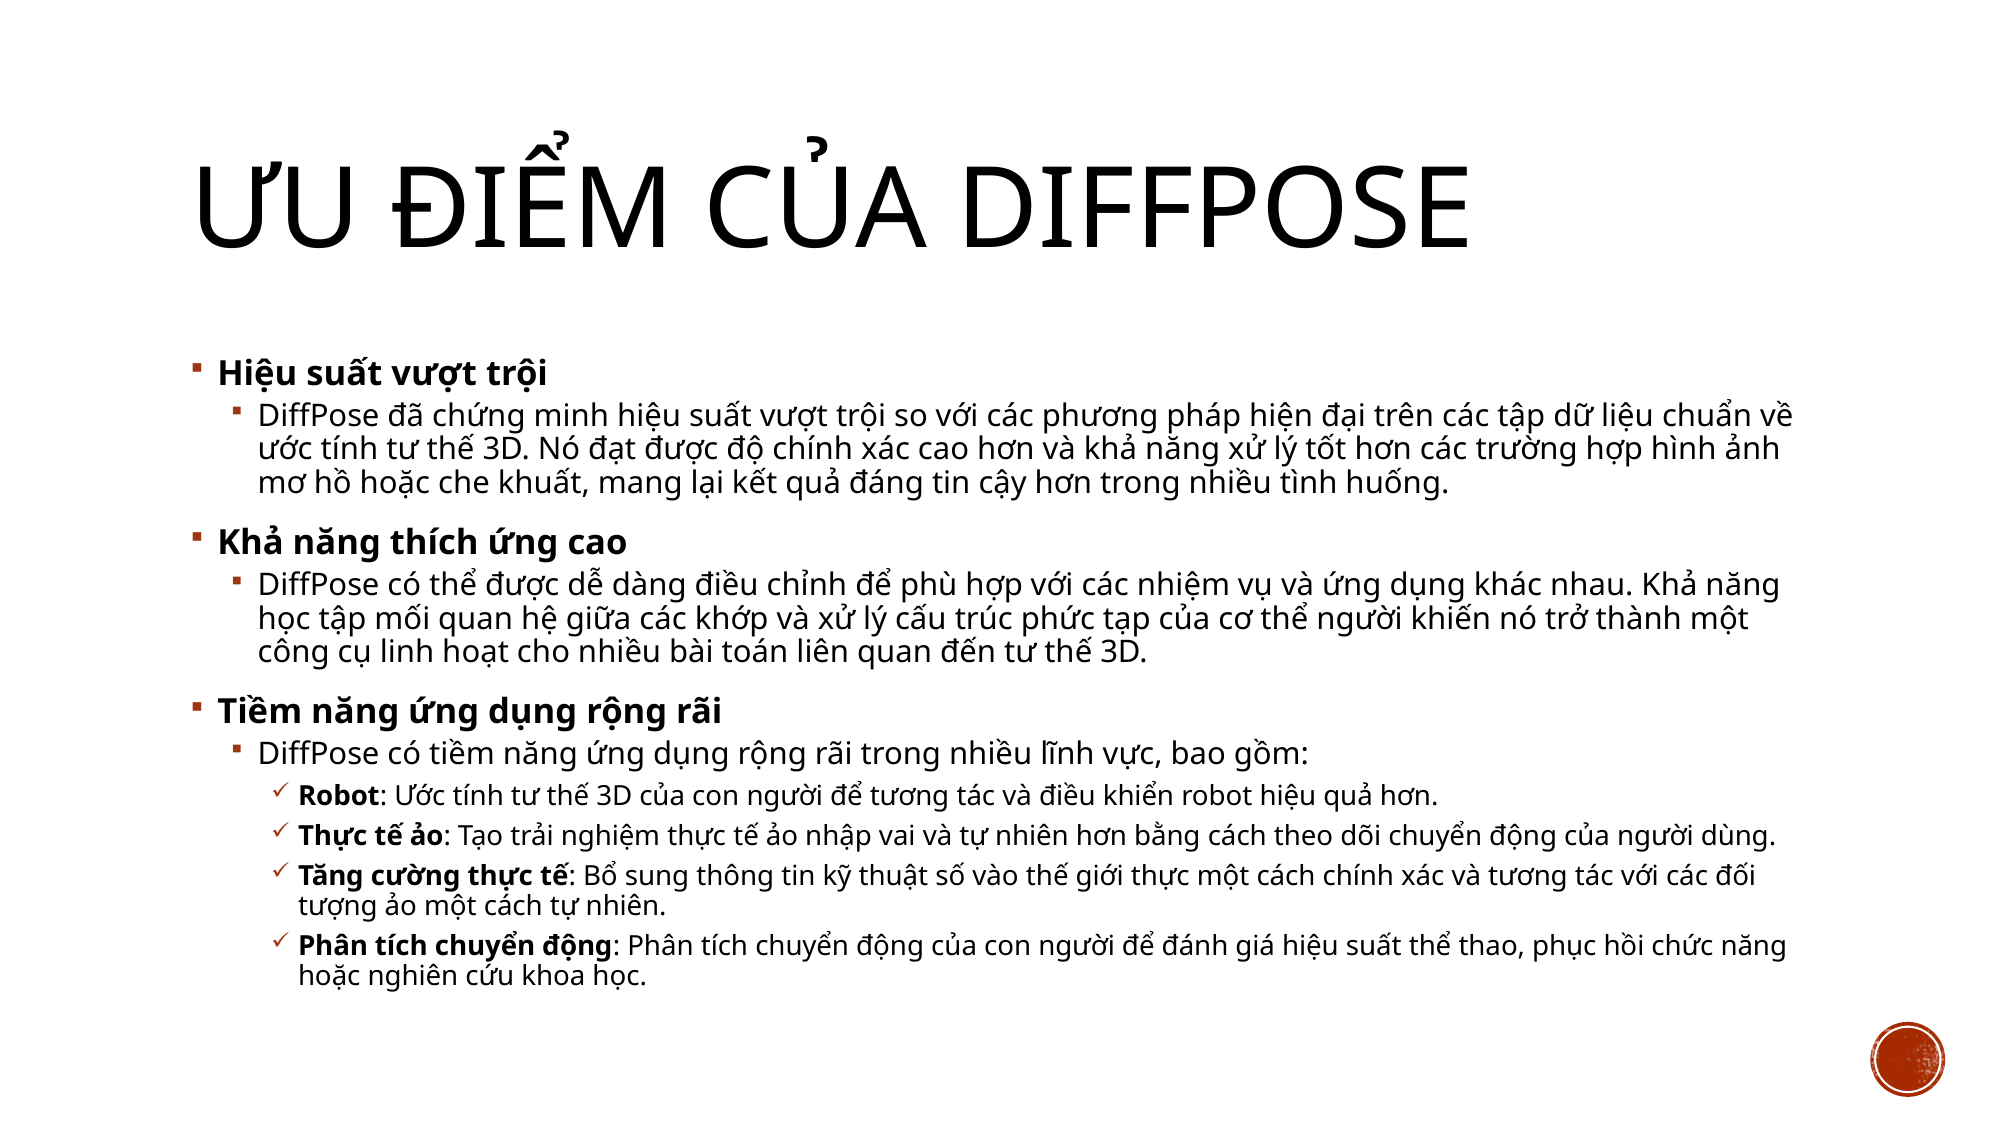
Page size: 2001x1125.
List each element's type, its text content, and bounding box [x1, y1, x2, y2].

list Hiệu suất vượt trội DiffPose đã chứng minh hiệu suất vượt trội so với các phương pháp hiện đại trên các tập dữ liệu chuẩn về ước tính tư thế 3D. Nó đạt được độ chính xác cao hơn và khả năng xử lý tốt hơn các trường hợp hình ảnh mơ hồ hoặc che khuất, mang lại kết quả đáng tin cậy hơn trong nhiều tình huống. Khả năng thích ứng cao DiffPose có thể được dễ dàng điều chỉnh để phù hợp với các nhiệm vụ và ứng dụng khác nhau. Khả năng học tập mối quan hệ giữa các khớp và xử lý cấu trúc phức tạp của cơ thể người khiến nó trở thành một công cụ linh hoạt cho nhiều bài toán liên quan đến tư thế 3D. Tiềm năng ứng dụng rộng rãi DiffPose có tiềm năng ứng dụng rộng rãi trong nhiều lĩnh vực, bao gồm: Robot: Ước tính tư thế 3D của con người để tương tác và điều khiển robot hiệu quả hơn. Thực tế ảo: Tạo trải nghiệm thực tế ảo nhập vai và tự nhiên hơn bằng cách theo dõi chuyển động của người dùng. Tăng cường thực tế: Bổ sung thông tin kỹ thuật số vào thế giới thực một cách chính xác và tương tác với các đối tượng ảo một cách tự nhiên. Phân tích chuyển động: Phân tích chuyển động của con người để đánh giá hiệu suất thể thao, phục hồi chức năng hoặc nghiên cứu khoa học. [175, 348, 1826, 1013]
title Ưu điểm của DiffPose [175, 79, 1826, 344]
